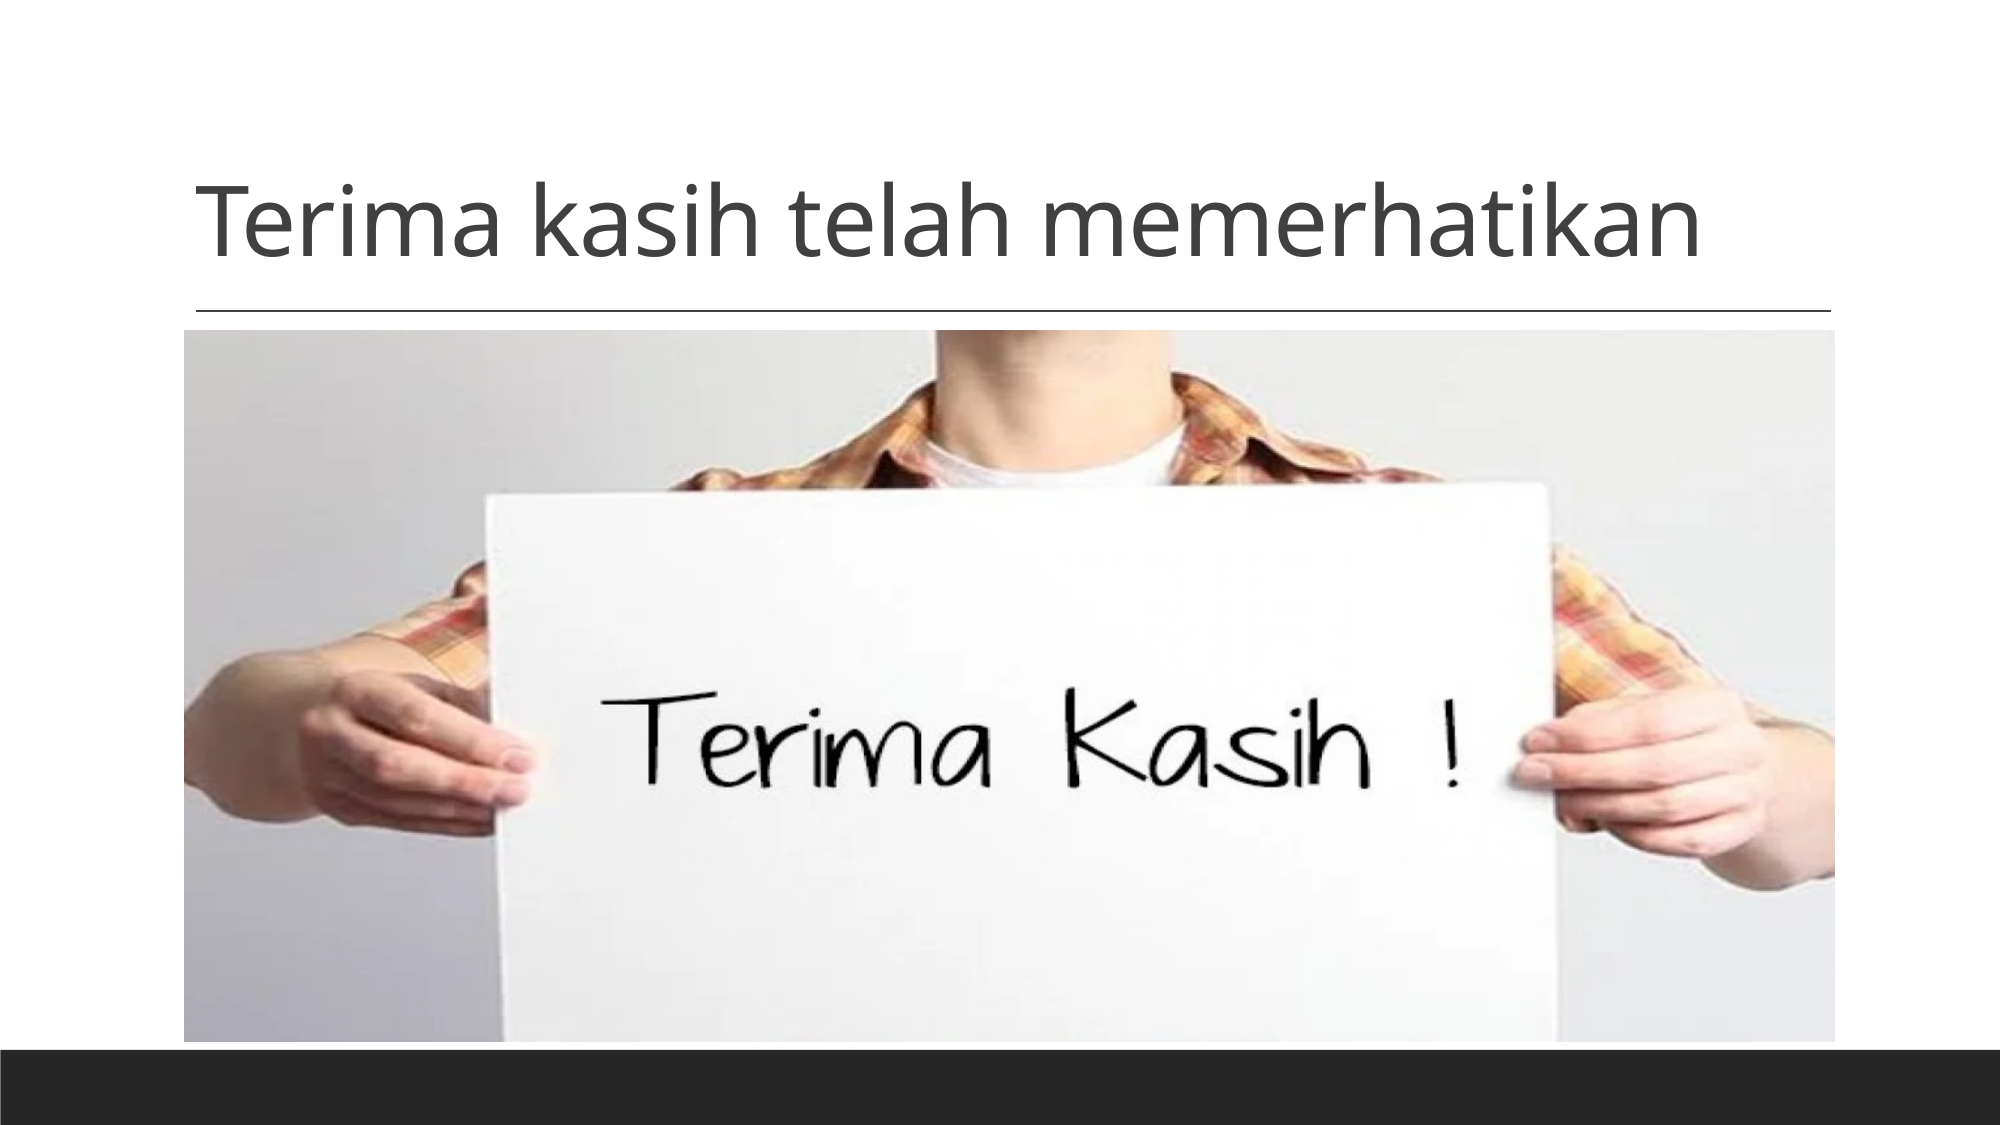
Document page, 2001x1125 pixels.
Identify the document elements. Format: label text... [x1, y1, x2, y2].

title Terima kasih telah memerhatikan [180, 47, 1830, 285]
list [183, 329, 1835, 1042]
